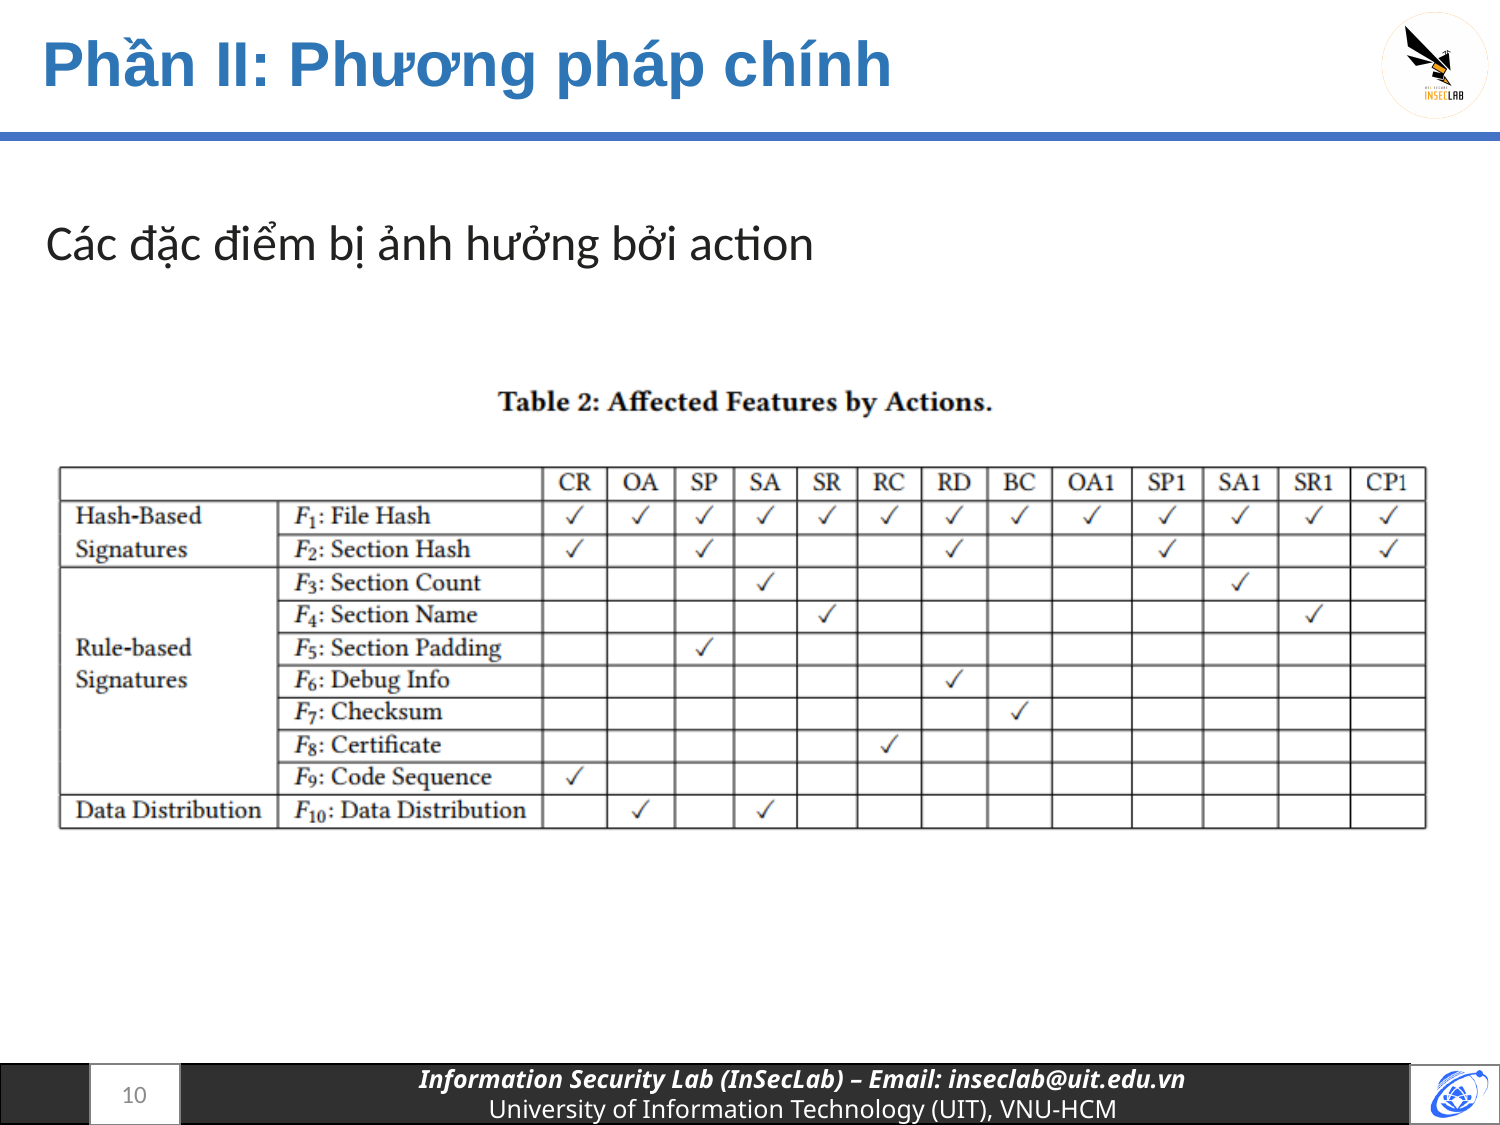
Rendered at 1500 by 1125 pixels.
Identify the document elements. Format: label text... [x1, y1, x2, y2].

slide_number 10 [95, 1063, 162, 1124]
title Phần II: Phương pháp chính [27, 23, 1376, 108]
text_box Các đặc điểm bị ảnh hưởng bởi action [31, 190, 1469, 299]
picture [1426, 1053, 1495, 1125]
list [31, 357, 1468, 851]
picture [1375, 5, 1495, 125]
